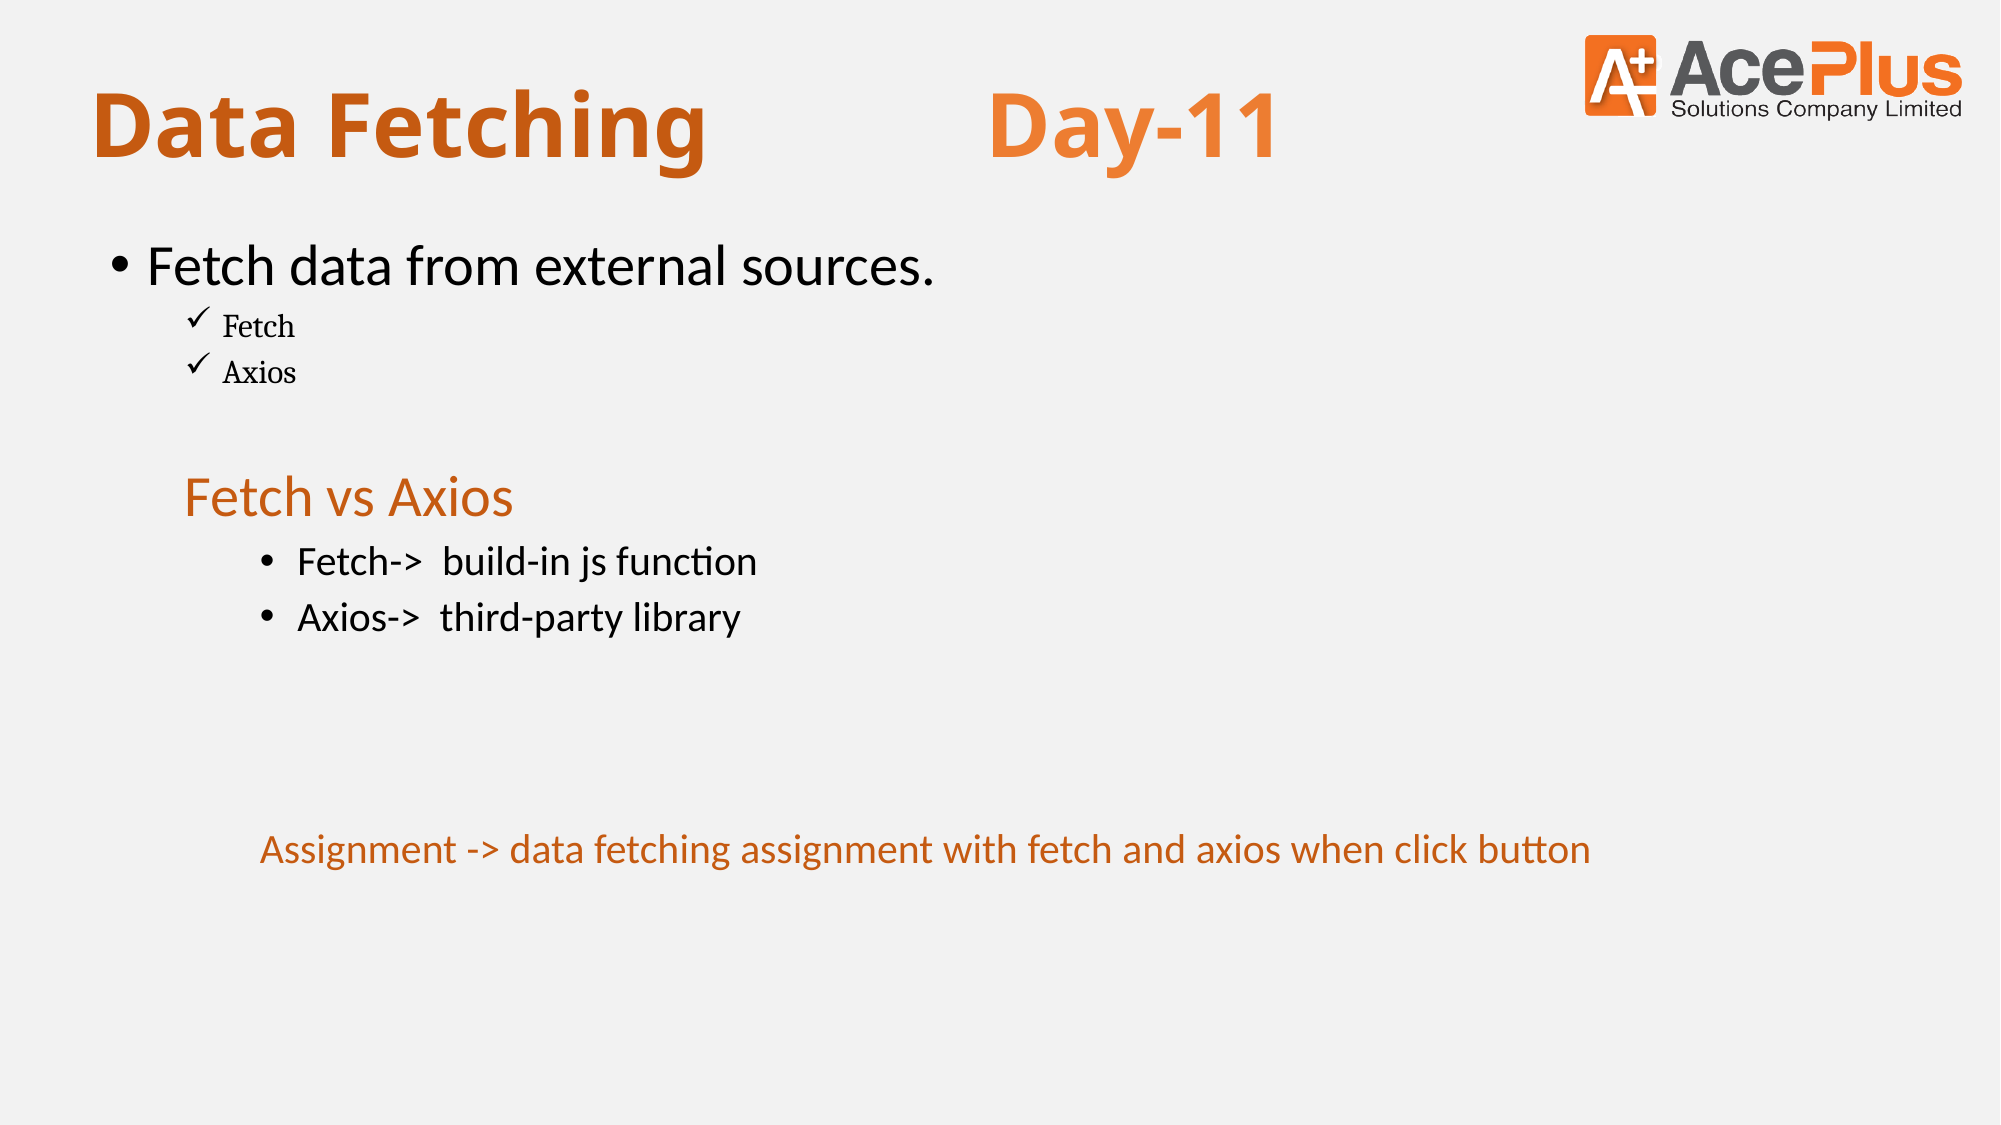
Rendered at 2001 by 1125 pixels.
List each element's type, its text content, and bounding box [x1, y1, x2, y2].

title Data Fetching Day-11 [74, 60, 1583, 197]
picture [1581, 35, 1968, 121]
list Fetch data from external sources. Fetch Axios Fetch vs Axios Fetch-> build-in js function Axios-> third-party library Assignment -> data fetching assignment with fetch and axios when click button [94, 227, 1820, 1000]
